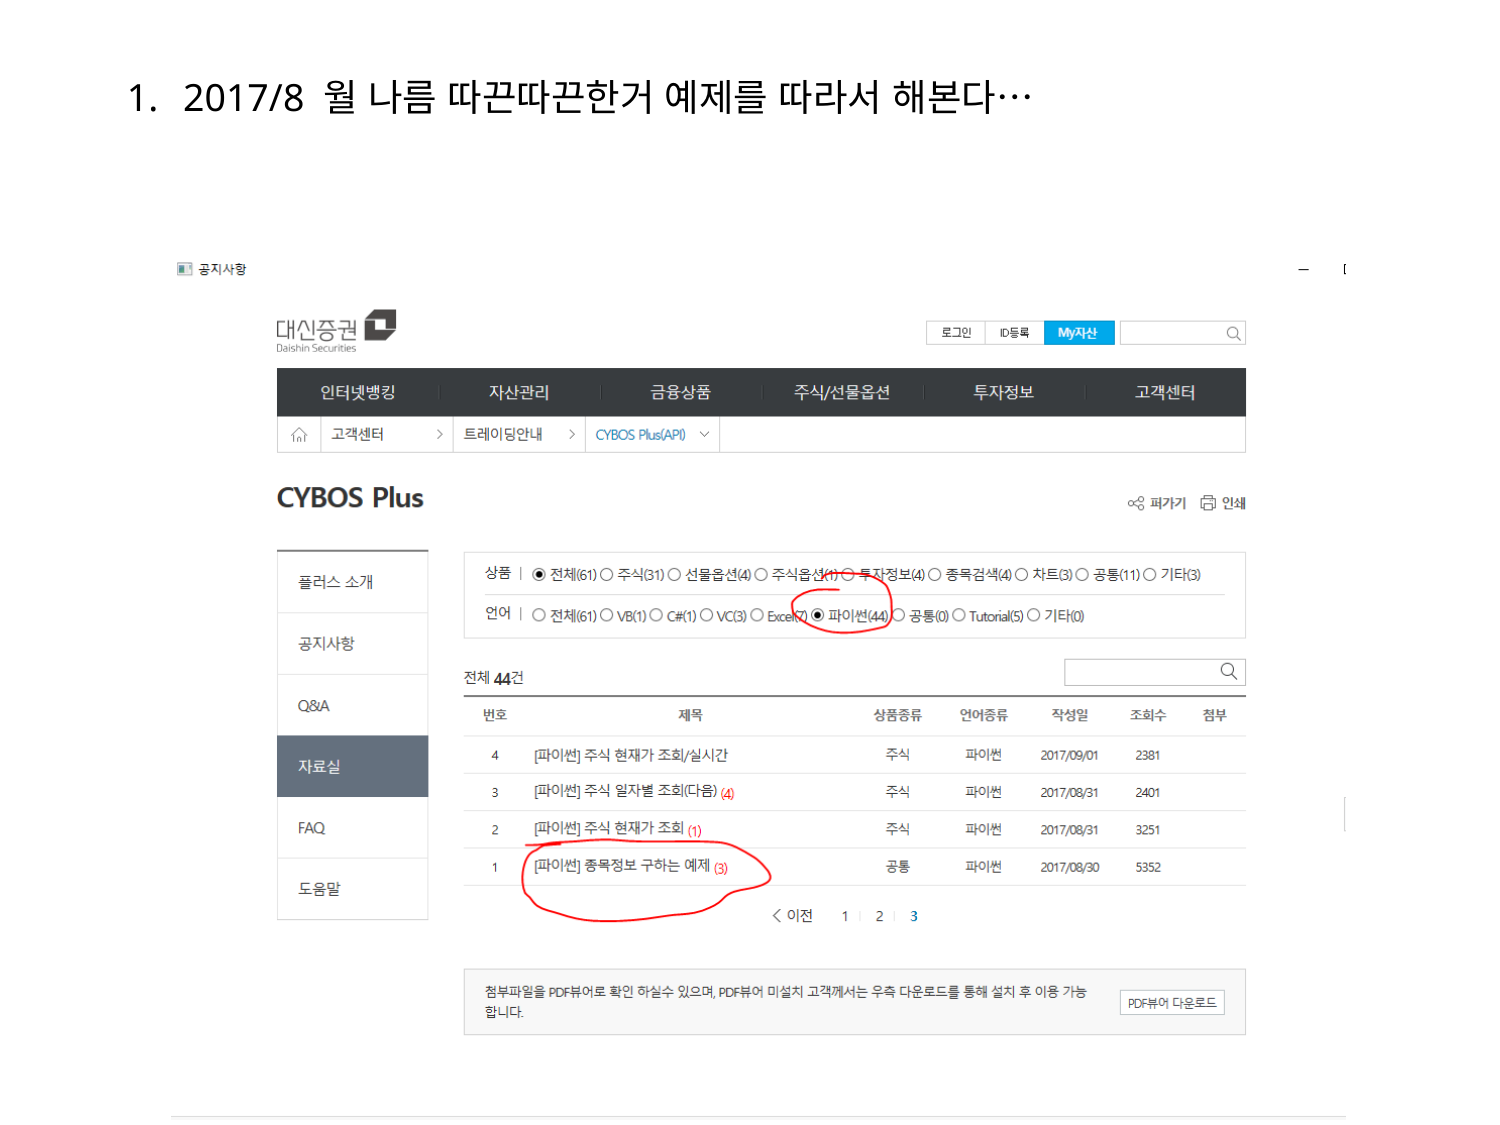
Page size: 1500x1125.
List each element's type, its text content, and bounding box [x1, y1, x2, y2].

text_box 2017/8 월 나름 따끈따끈한거 예제를 따라서 해본다… [112, 66, 1435, 127]
picture [170, 253, 1346, 1120]
